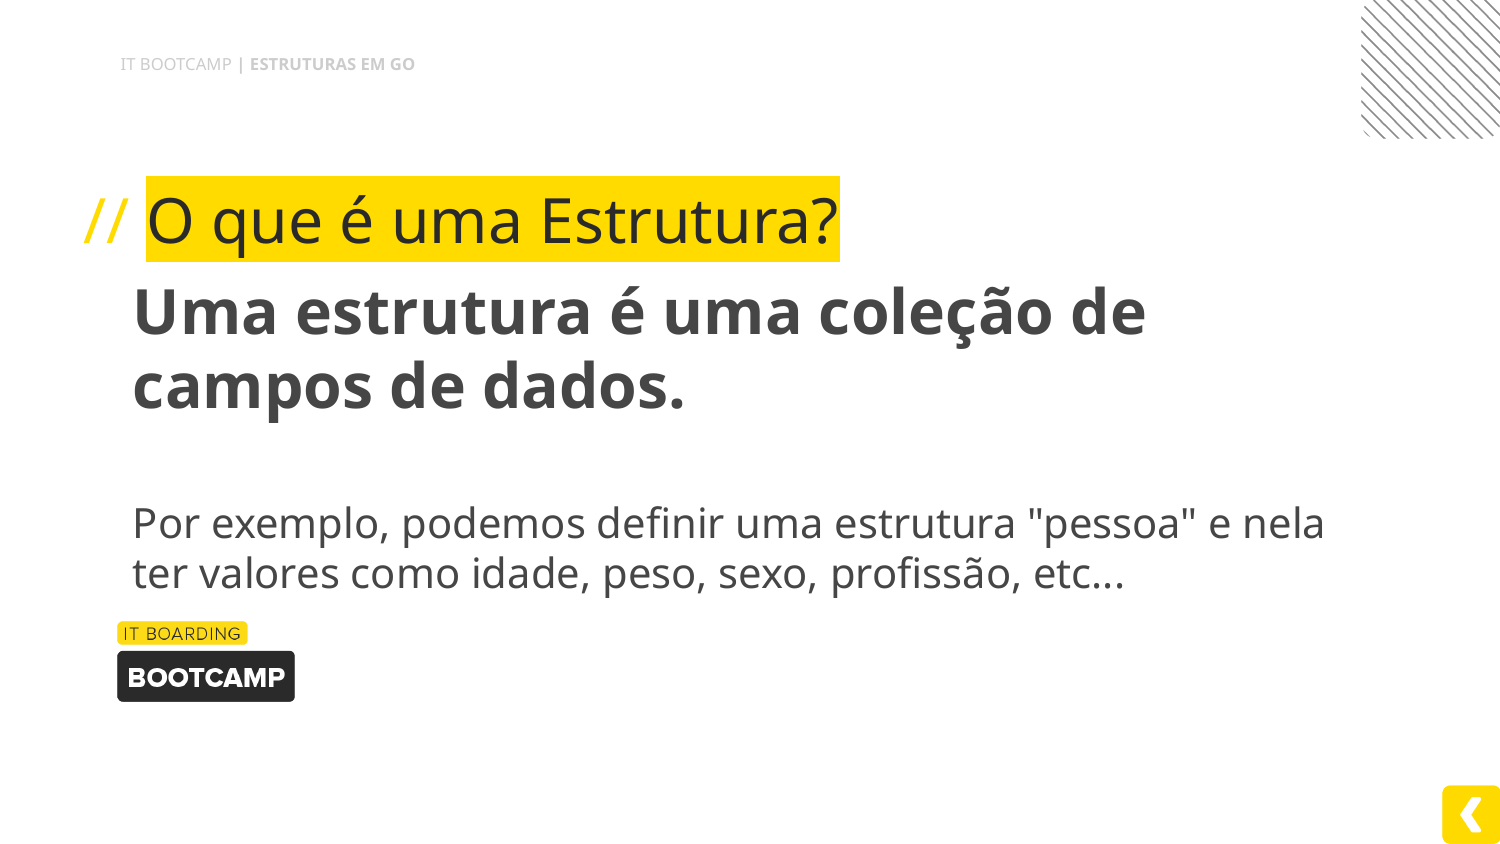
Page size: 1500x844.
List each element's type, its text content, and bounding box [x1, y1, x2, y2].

text_box // O que é uma Estrutura? [68, 154, 1483, 258]
picture [1441, 785, 1500, 844]
text_box IT BOOTCAMP | ESTRUTURAS EM GO [105, 46, 577, 87]
picture [116, 621, 295, 703]
picture [1361, 0, 1500, 140]
title Uma estrutura é uma coleção de campos de dados. Por exemplo, podemos definir uma estrutura "pessoa" e nela ter valores como idade, peso, sexo, profissão, etc... [117, 258, 1383, 687]
